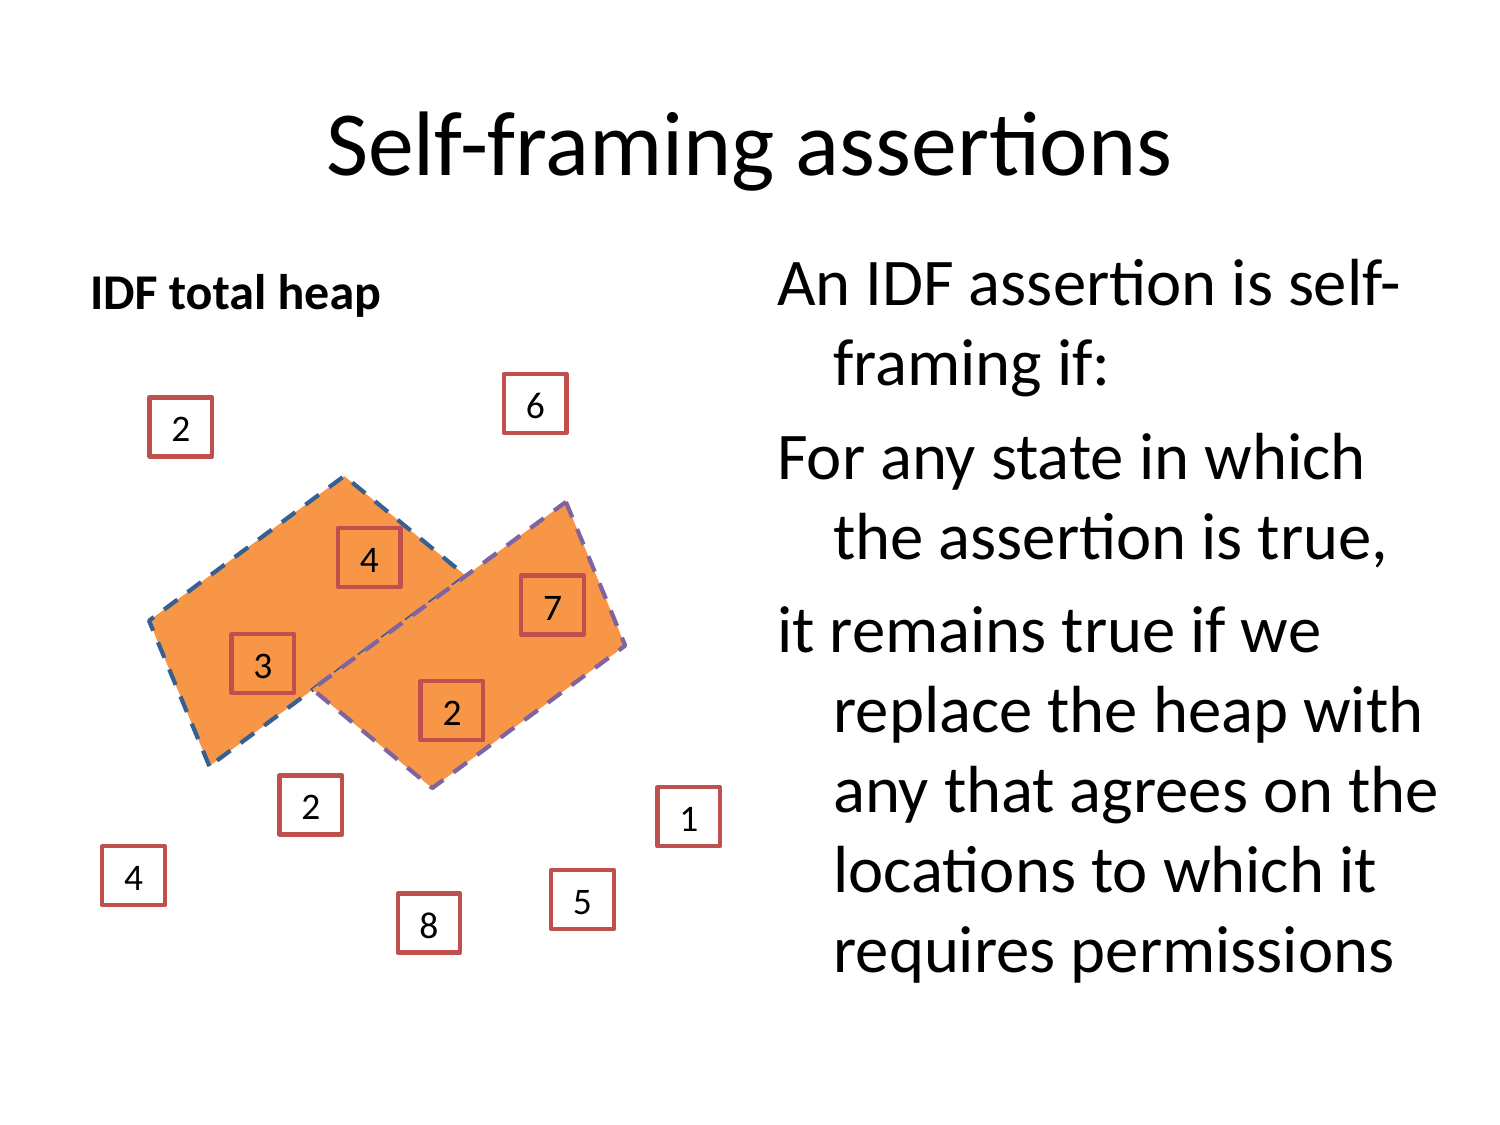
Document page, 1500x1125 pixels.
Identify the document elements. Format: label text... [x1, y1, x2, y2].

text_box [312, 893, 461, 953]
text_box [312, 500, 628, 790]
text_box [252, 527, 401, 588]
text_box [147, 475, 463, 767]
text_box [17, 845, 166, 906]
text_box IDF total heap [75, 251, 738, 357]
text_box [418, 373, 567, 434]
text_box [572, 786, 721, 847]
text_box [194, 774, 343, 835]
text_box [64, 396, 213, 457]
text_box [146, 633, 295, 694]
title Self-framing assertions [75, 45, 1425, 233]
list An IDF assertion is self-framing if: For any state in which the assertion is true, it remains true if we replace the heap with any that agrees on the locations to which it requires permissions [761, 231, 1483, 1005]
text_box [466, 869, 614, 930]
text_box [436, 574, 585, 635]
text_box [335, 680, 484, 741]
